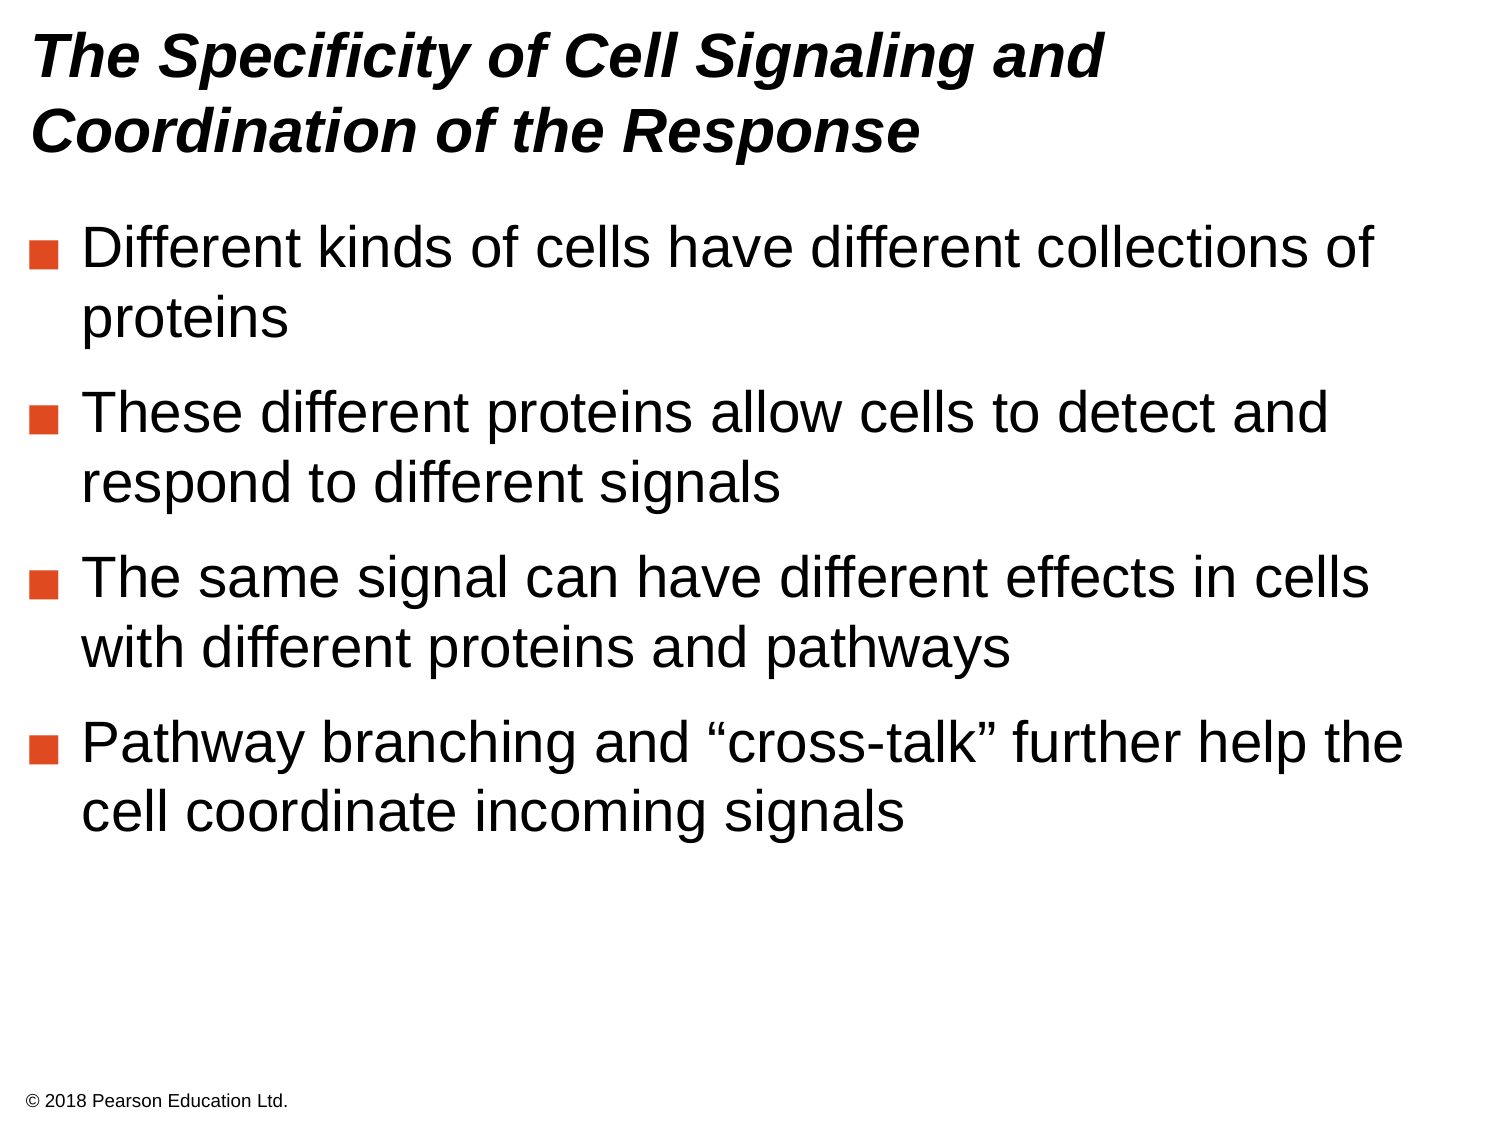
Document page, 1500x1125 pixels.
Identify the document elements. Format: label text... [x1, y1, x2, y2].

title The Specificity of Cell Signaling and Coordination of the Response [0, 0, 1500, 182]
footer © 2018 Pearson Education Ltd. [10, 1080, 518, 1119]
list Different kinds of cells have different collections of proteins These different proteins allow cells to detect and respond to different signals The same signal can have different effects in cells with different proteins and pathways Pathway branching and “cross-talk” further help the cell coordinate incoming signals [24, 208, 1475, 1065]
